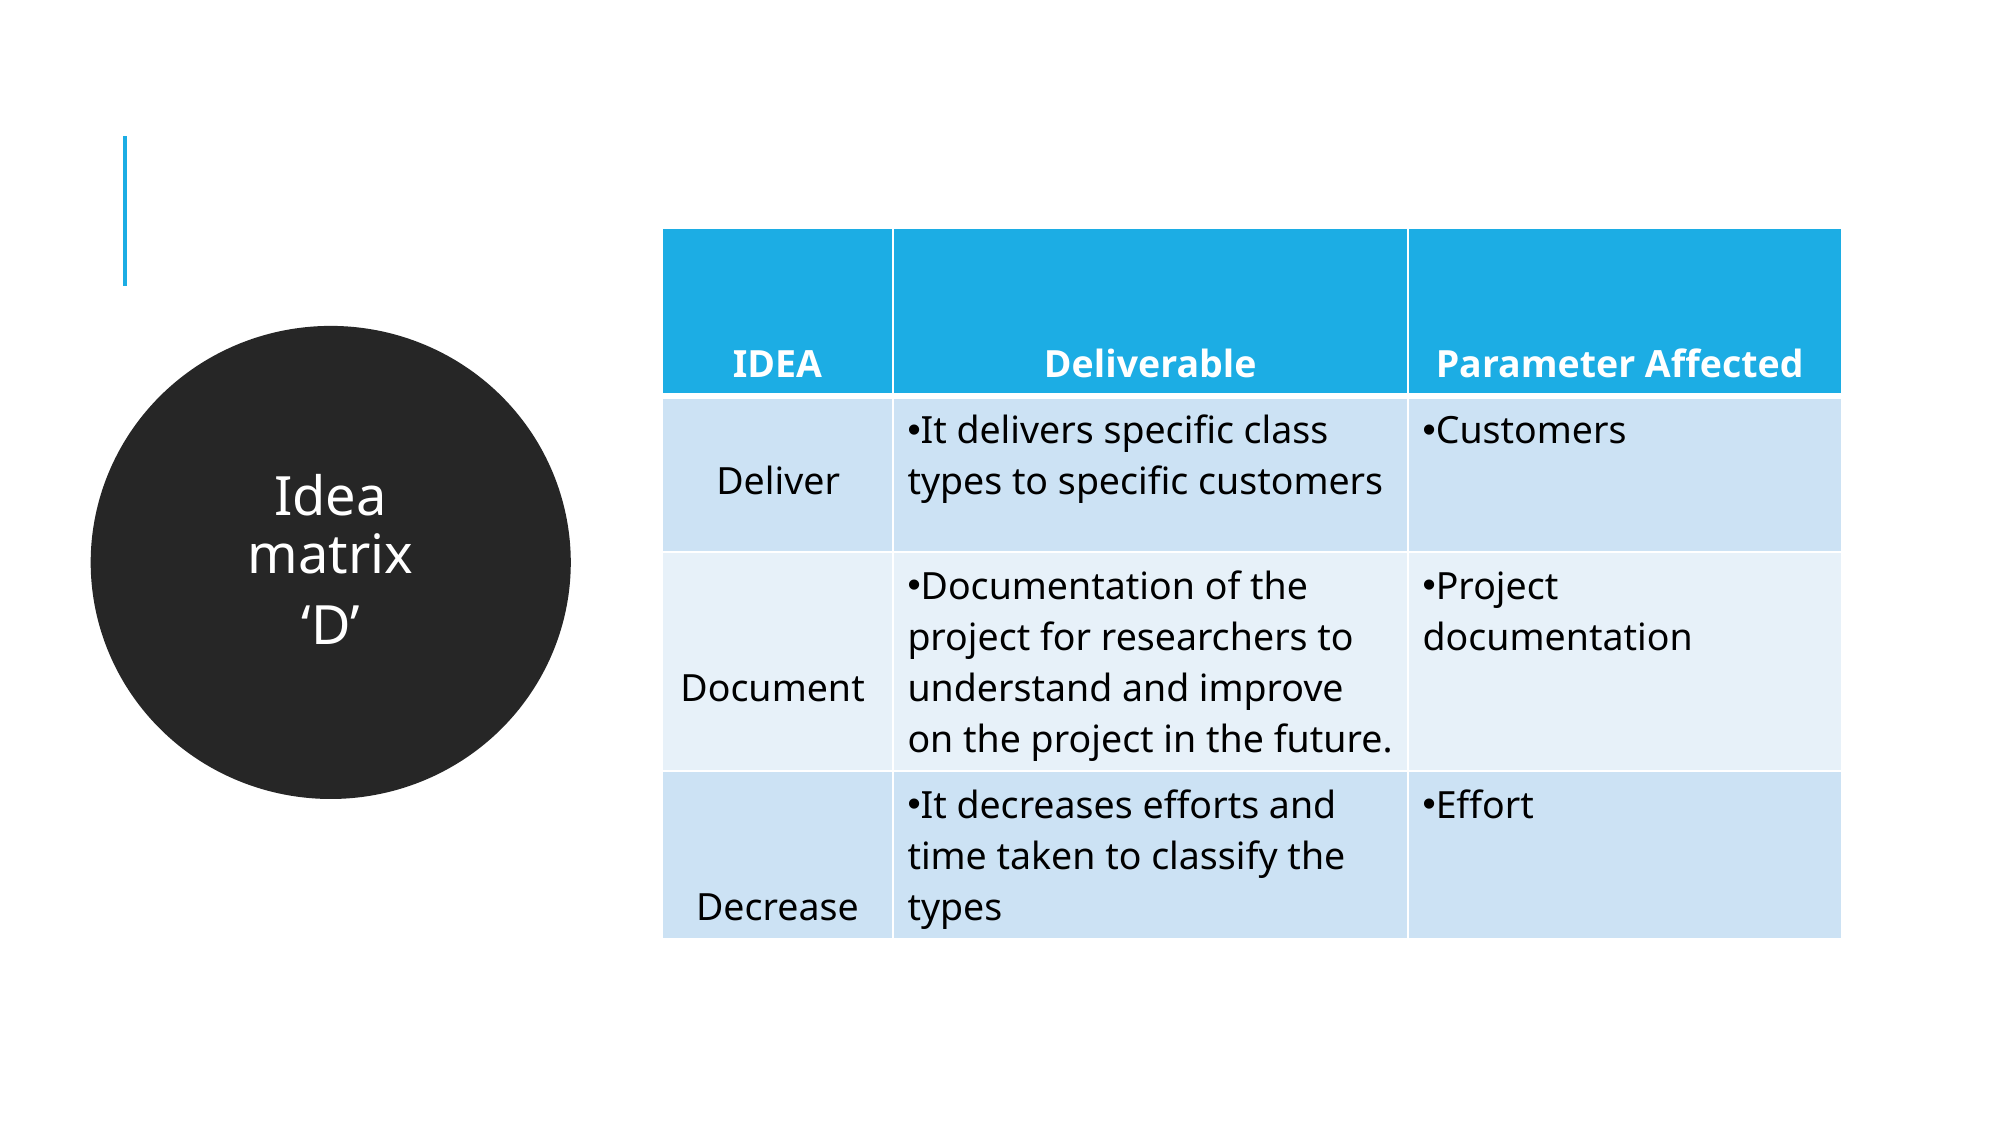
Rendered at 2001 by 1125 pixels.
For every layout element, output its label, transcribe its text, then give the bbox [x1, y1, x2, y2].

table_cell Deliver [663, 399, 892, 551]
table_cell Decrease [663, 772, 892, 938]
table_cell Project documentation [1409, 553, 1841, 770]
table_cell Effort [1409, 772, 1841, 938]
table_cell Customers [1409, 399, 1841, 551]
table_cell Documentation of the project for researchers to understand and improve on the project in the future. [894, 553, 1407, 770]
text_box Idea matrix ‘D’ [105, 340, 557, 785]
table_header Deliverable [894, 229, 1407, 393]
table_cell Document [663, 553, 892, 770]
table_cell It delivers specific class types to specific customers [894, 399, 1407, 551]
table_cell It decreases efforts and time taken to classify the types [894, 772, 1407, 938]
table_header Parameter Affected [1409, 229, 1841, 393]
table_header IDEA [663, 229, 892, 393]
